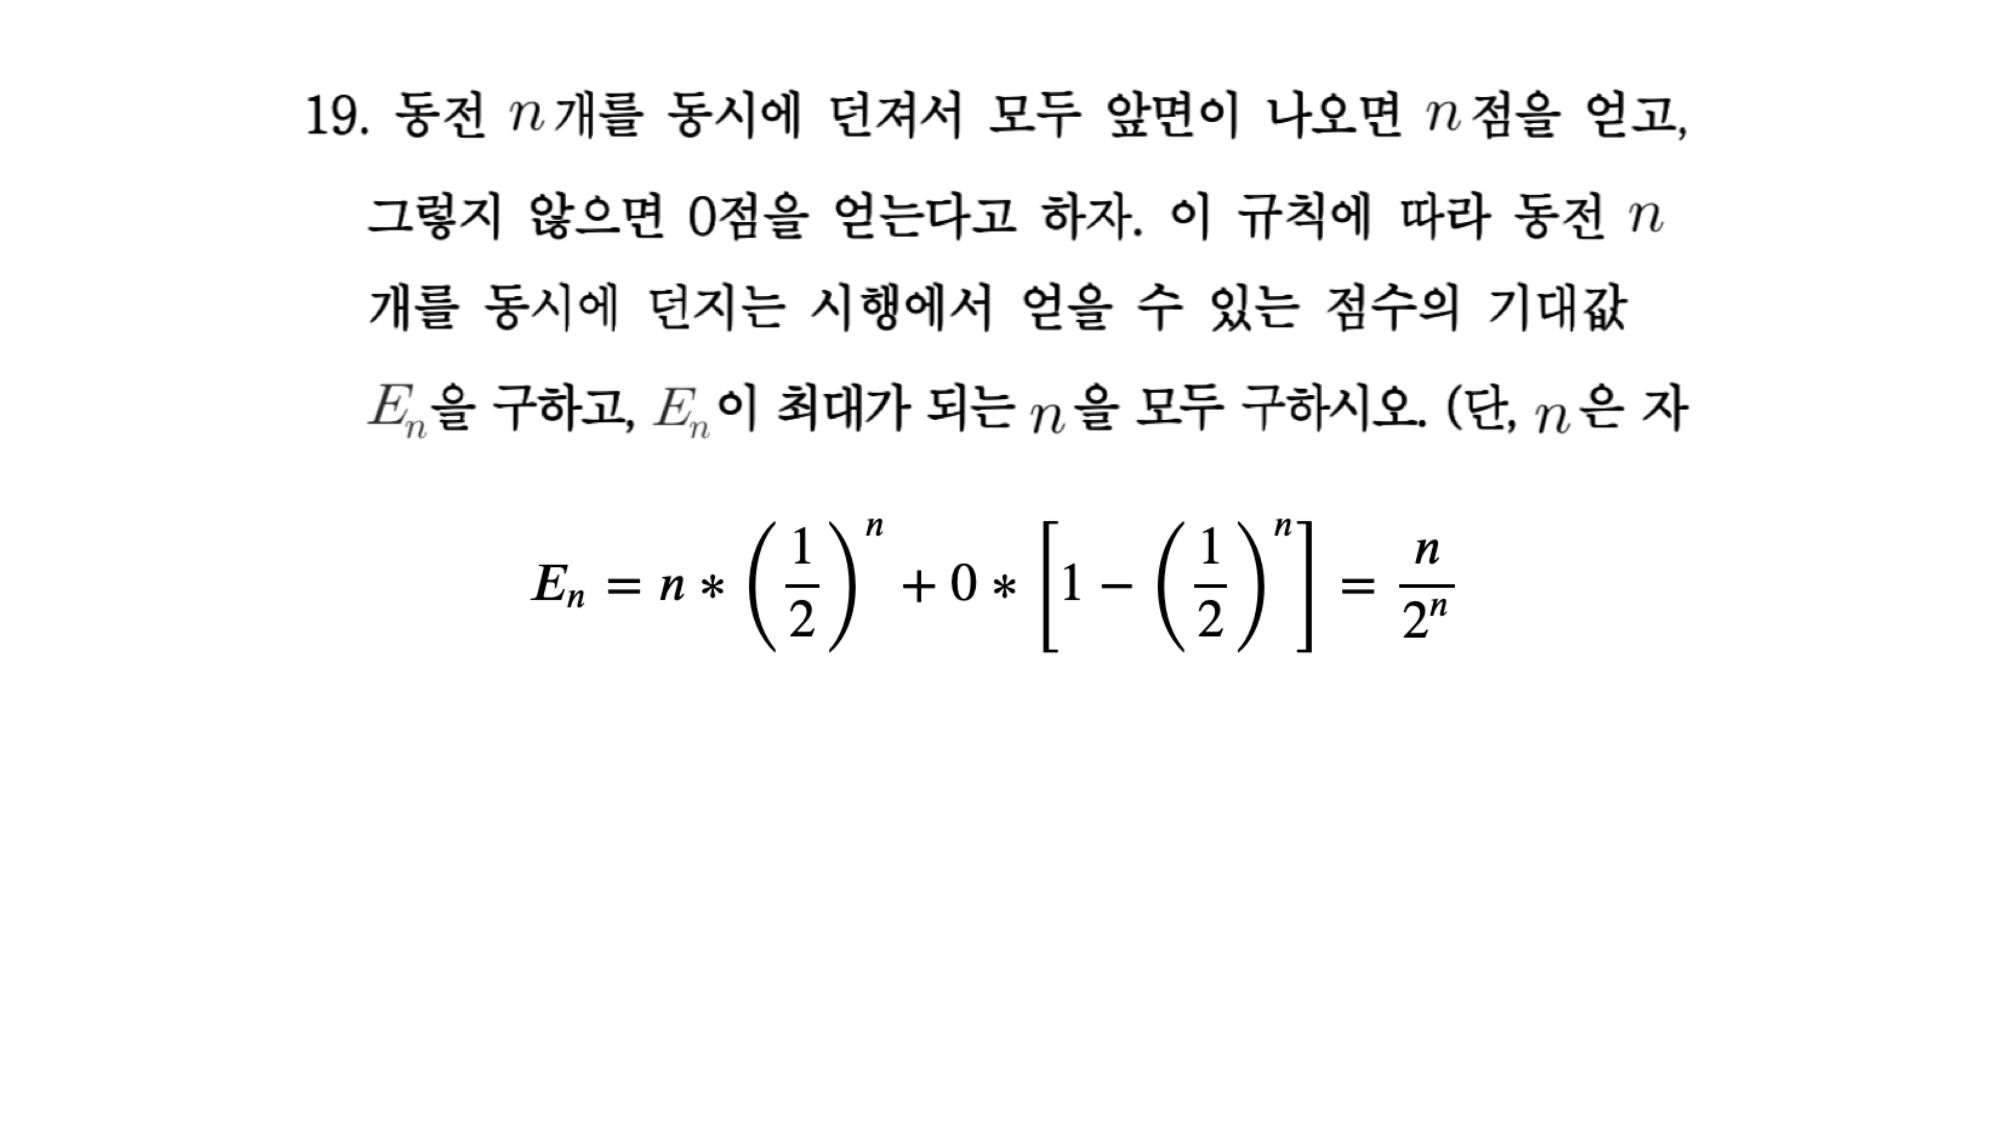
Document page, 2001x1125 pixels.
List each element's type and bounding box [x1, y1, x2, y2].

picture [98, 71, 1888, 1060]
